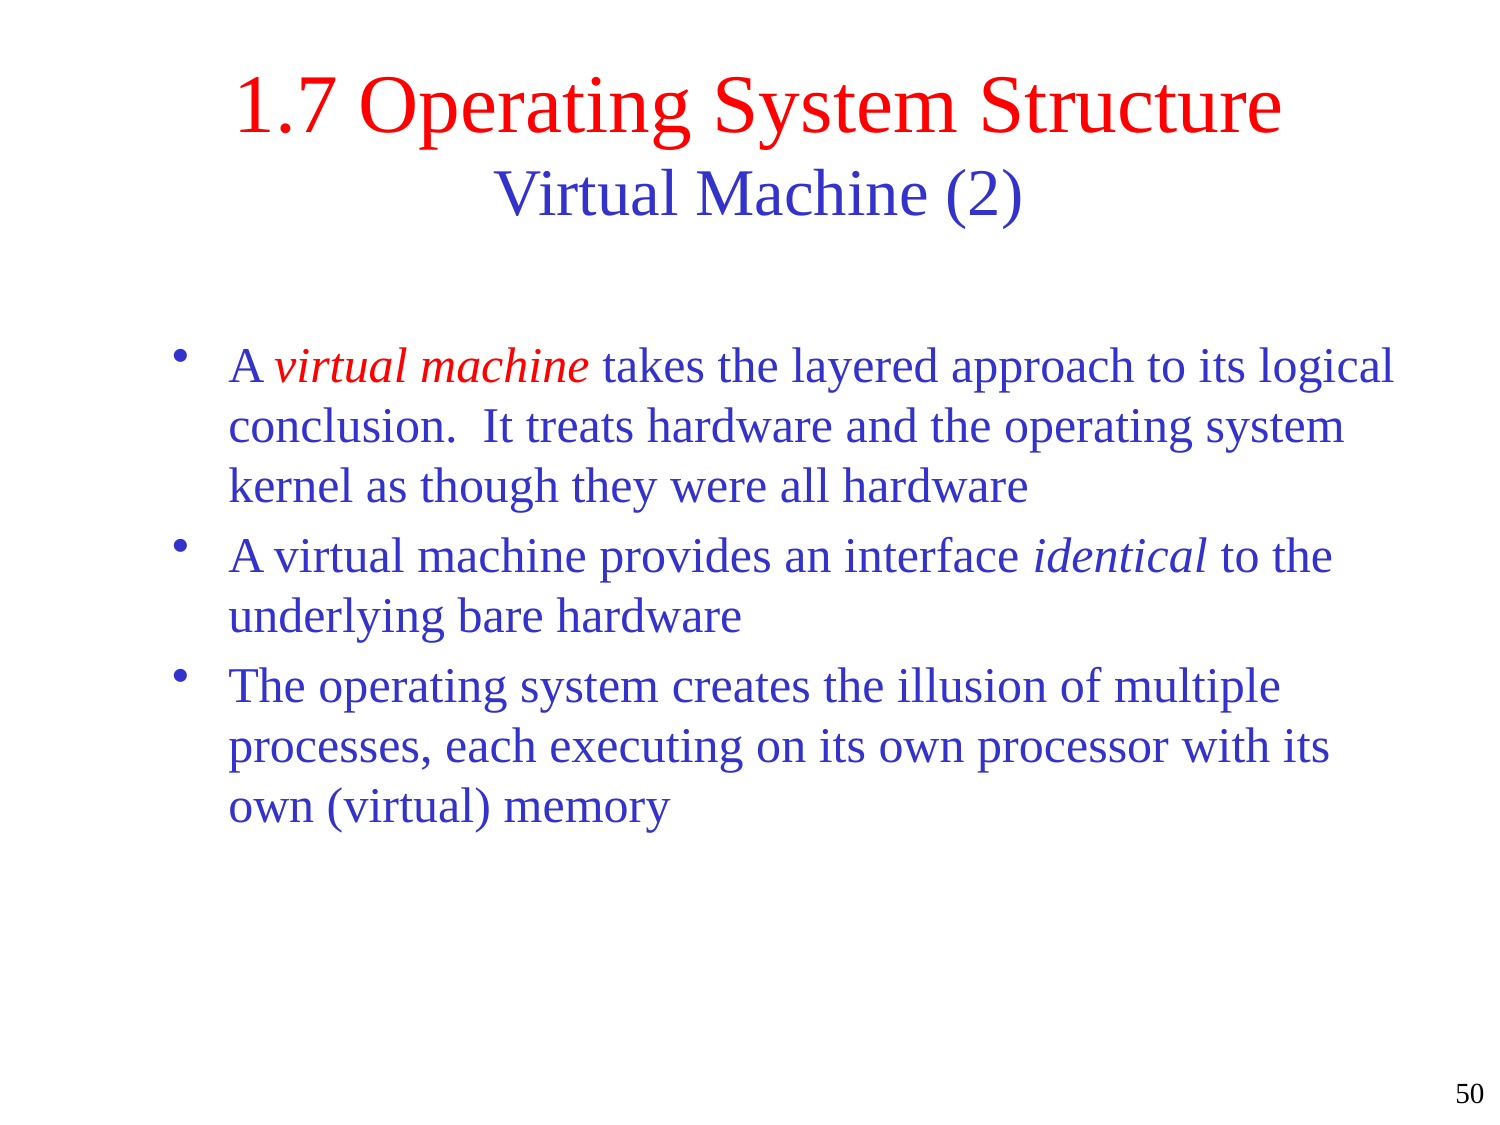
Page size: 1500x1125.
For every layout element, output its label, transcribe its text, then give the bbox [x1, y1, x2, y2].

title 1.7 Operating System Structure Virtual Machine (2) [121, 45, 1397, 233]
list A virtual machine takes the layered approach to its logical conclusion. It treats hardware and the operating system kernel as though they were all hardware A virtual machine provides an interface identical to the underlying bare hardware The operating system creates the illusion of multiple processes, each executing on its own processor with its own (virtual) memory [157, 324, 1413, 939]
slide_number 50 [1433, 1066, 1500, 1125]
